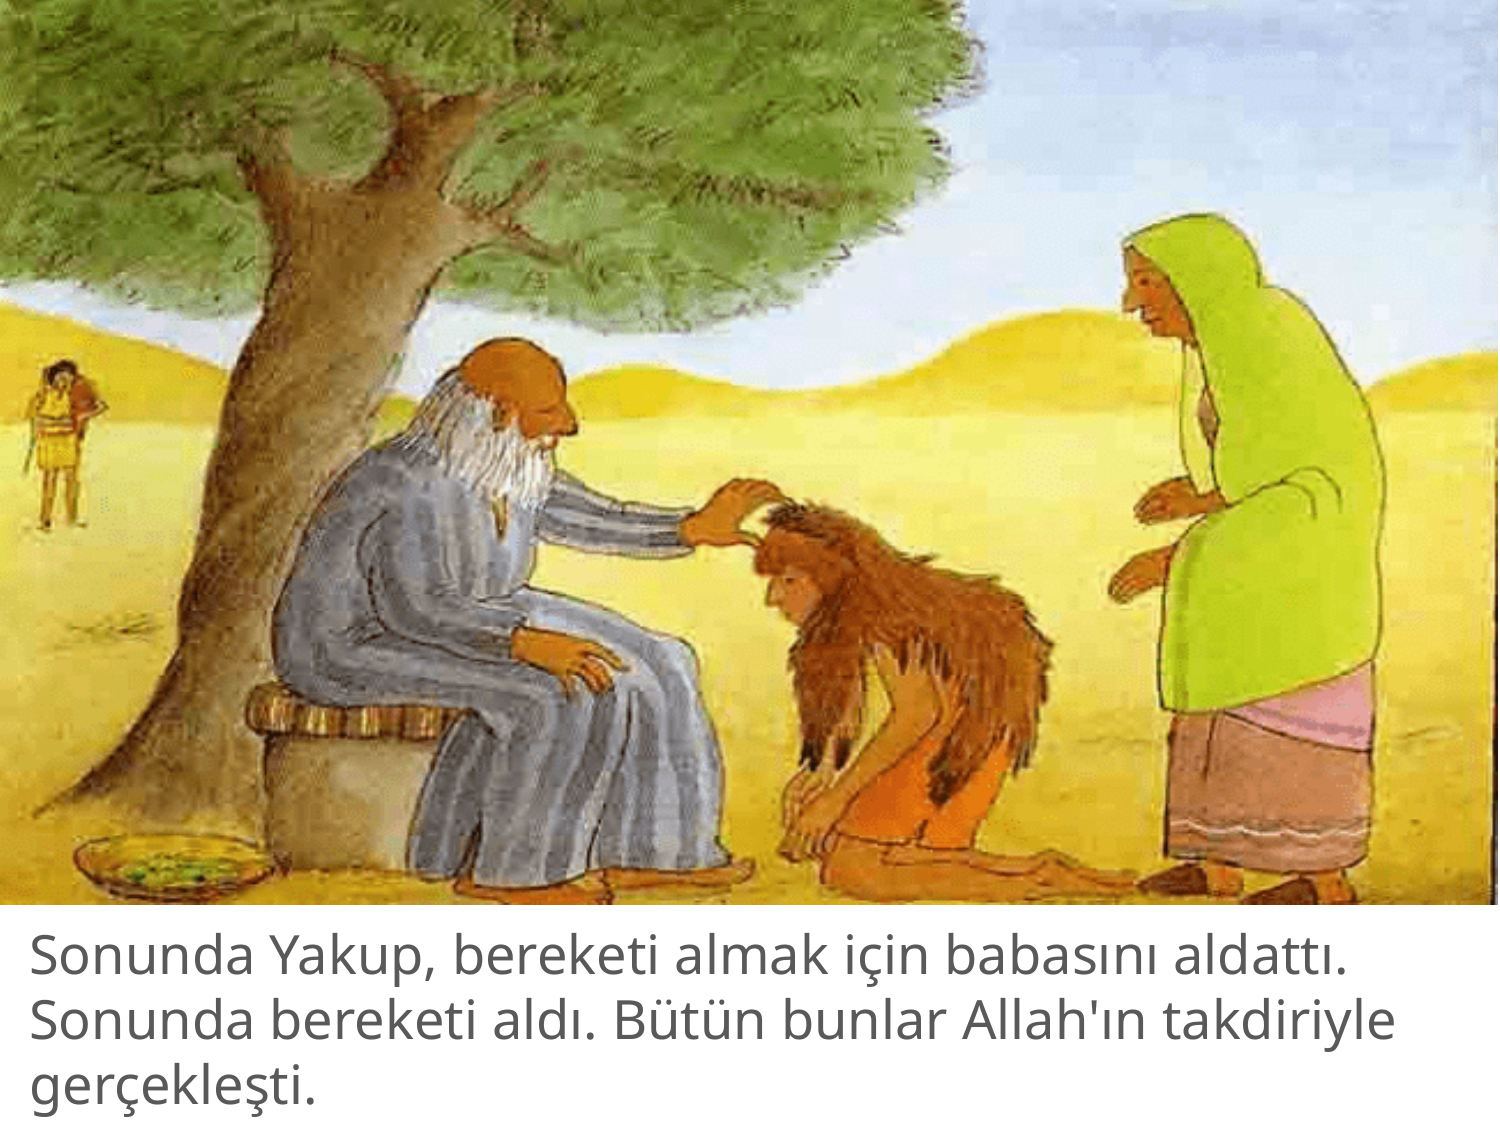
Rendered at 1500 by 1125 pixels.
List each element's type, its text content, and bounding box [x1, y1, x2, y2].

text_box Sonunda Yakup, bereketi almak için babasını aldattı. Sonunda bereketi aldı. Bütün bunlar Allah'ın takdiriyle gerçekleşti. [14, 912, 1500, 1123]
picture [0, 0, 1498, 906]
